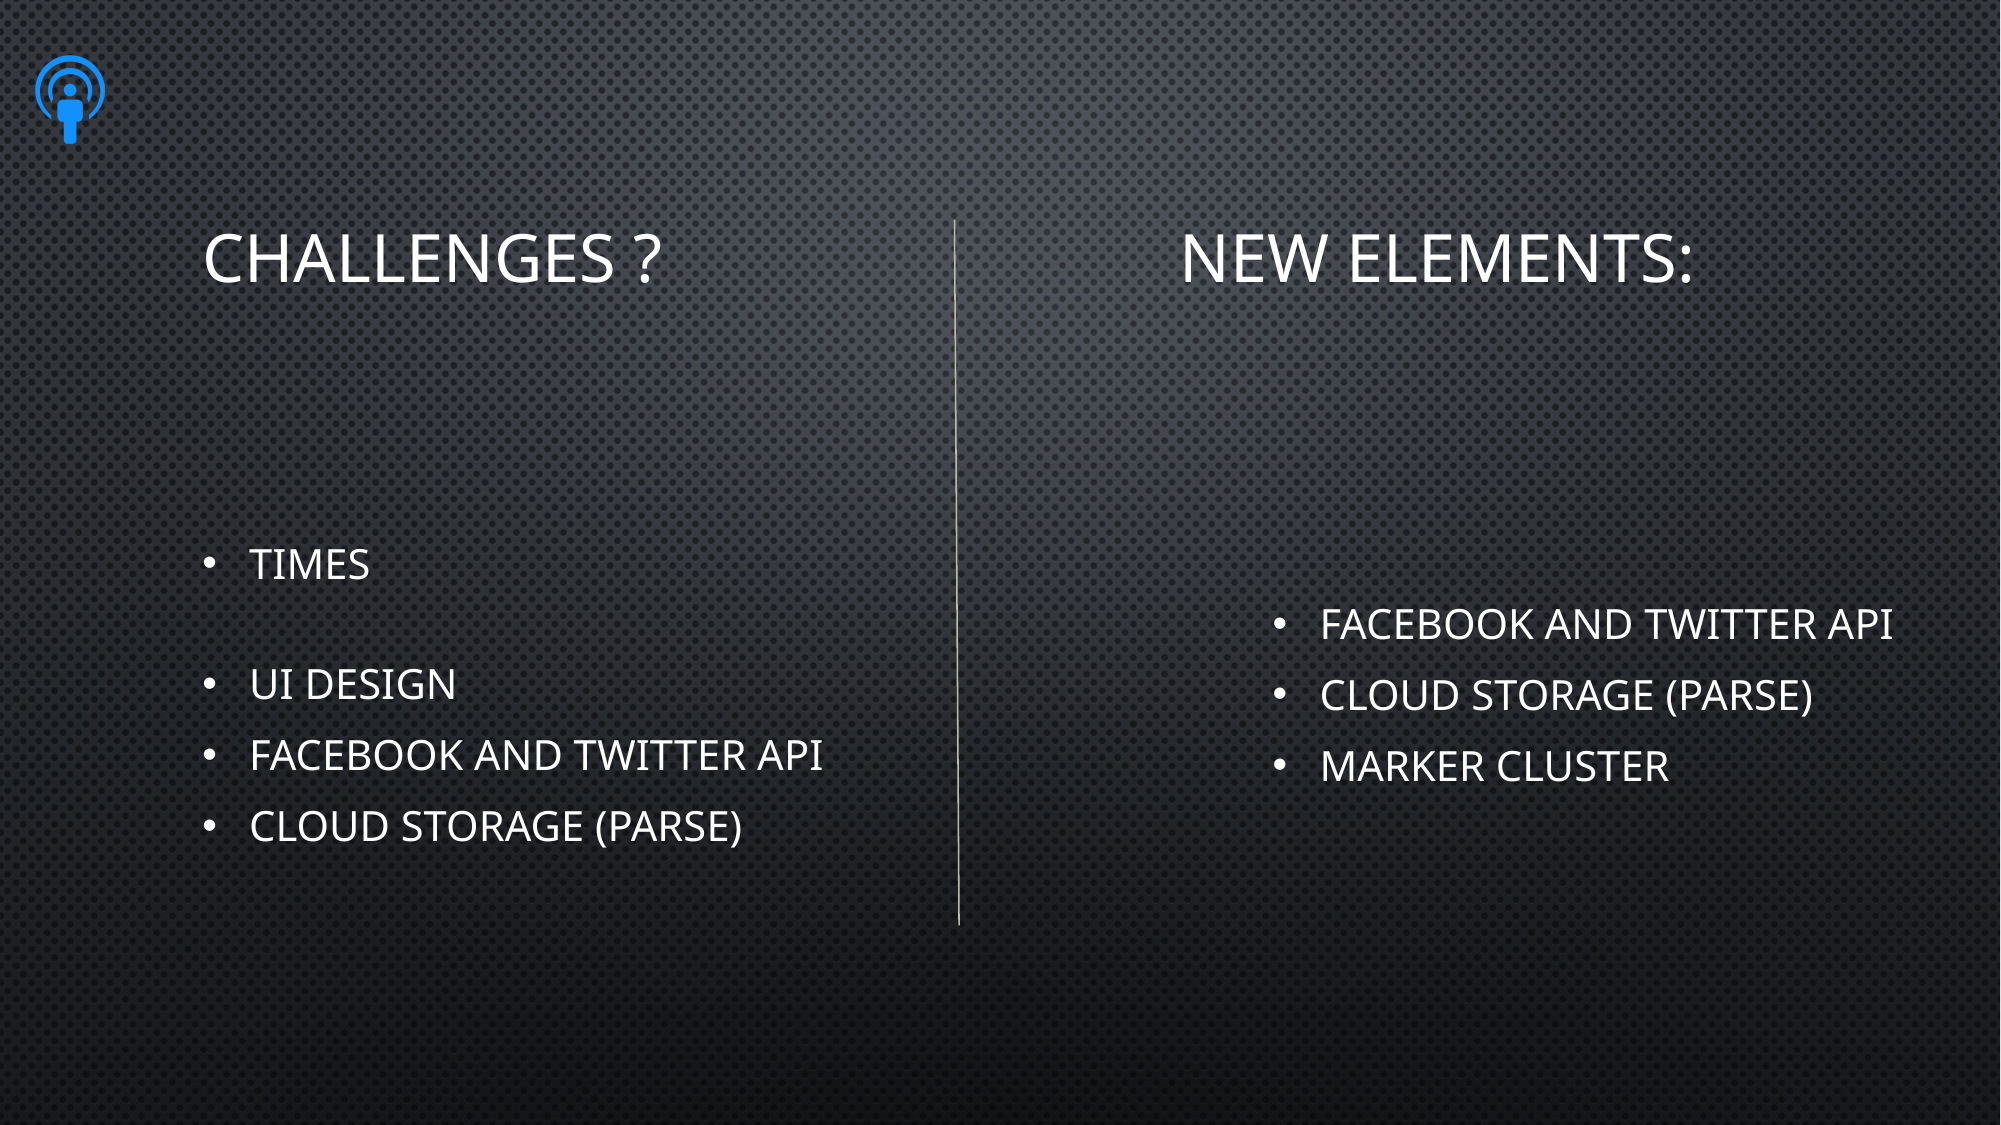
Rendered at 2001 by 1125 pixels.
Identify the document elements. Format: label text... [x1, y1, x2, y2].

title Challenges ? New elementS: [187, 99, 1813, 413]
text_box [954, 220, 960, 926]
picture [35, 55, 106, 145]
list Times Ui design Facebook and twitter api Cloud Storage (Parse) [187, 437, 896, 950]
text_box Facebook and twitter api Cloud Storage (Parse) MARKER CLUSTER [1257, 437, 1966, 950]
